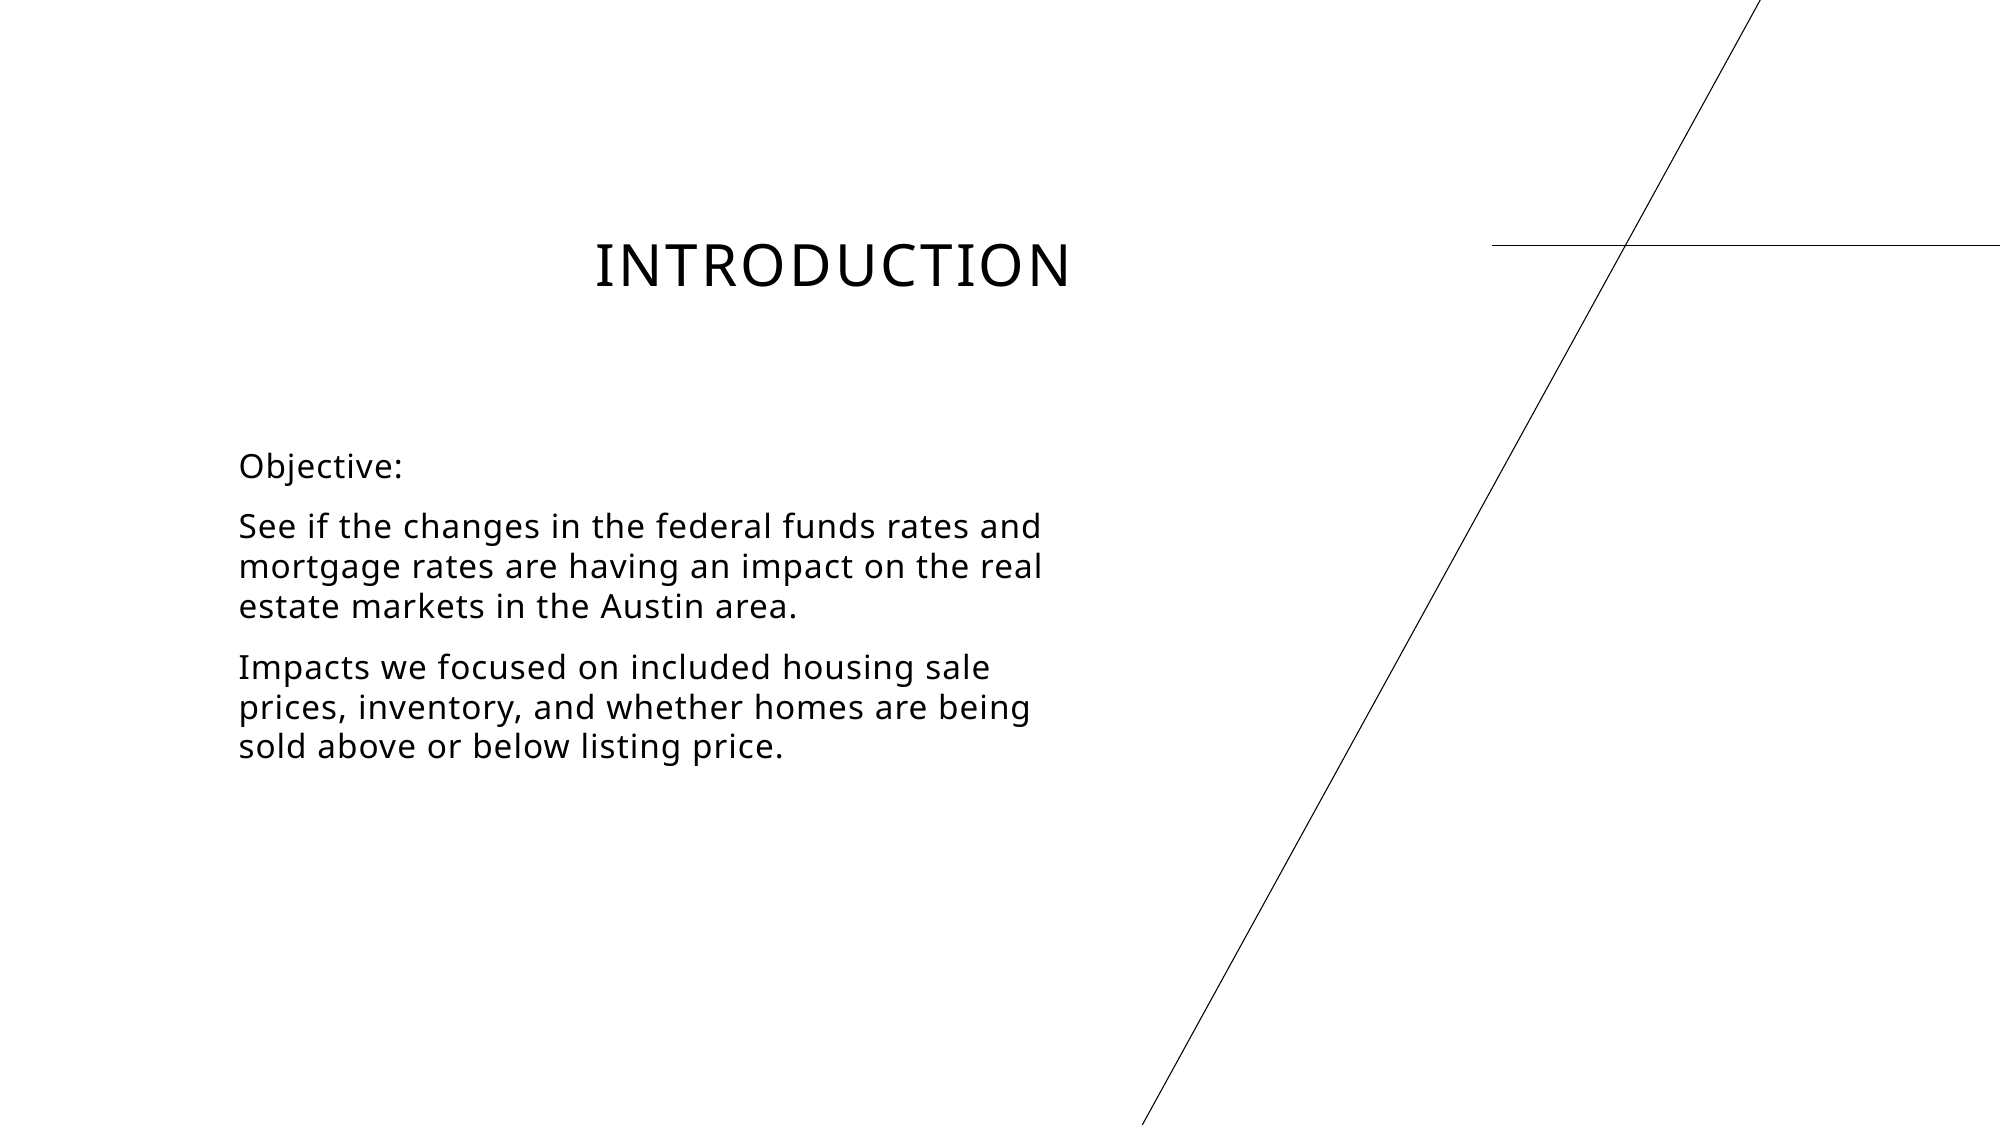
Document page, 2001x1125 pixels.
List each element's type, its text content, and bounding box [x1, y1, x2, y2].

title Introduction [580, 108, 1420, 307]
list Objective: See if the changes in the federal funds rates and mortgage rates are having an impact on the real estate markets in the Austin area. Impacts we focused on included housing sale prices, inventory, and whether homes are being sold above or below listing price. [223, 437, 1062, 842]
